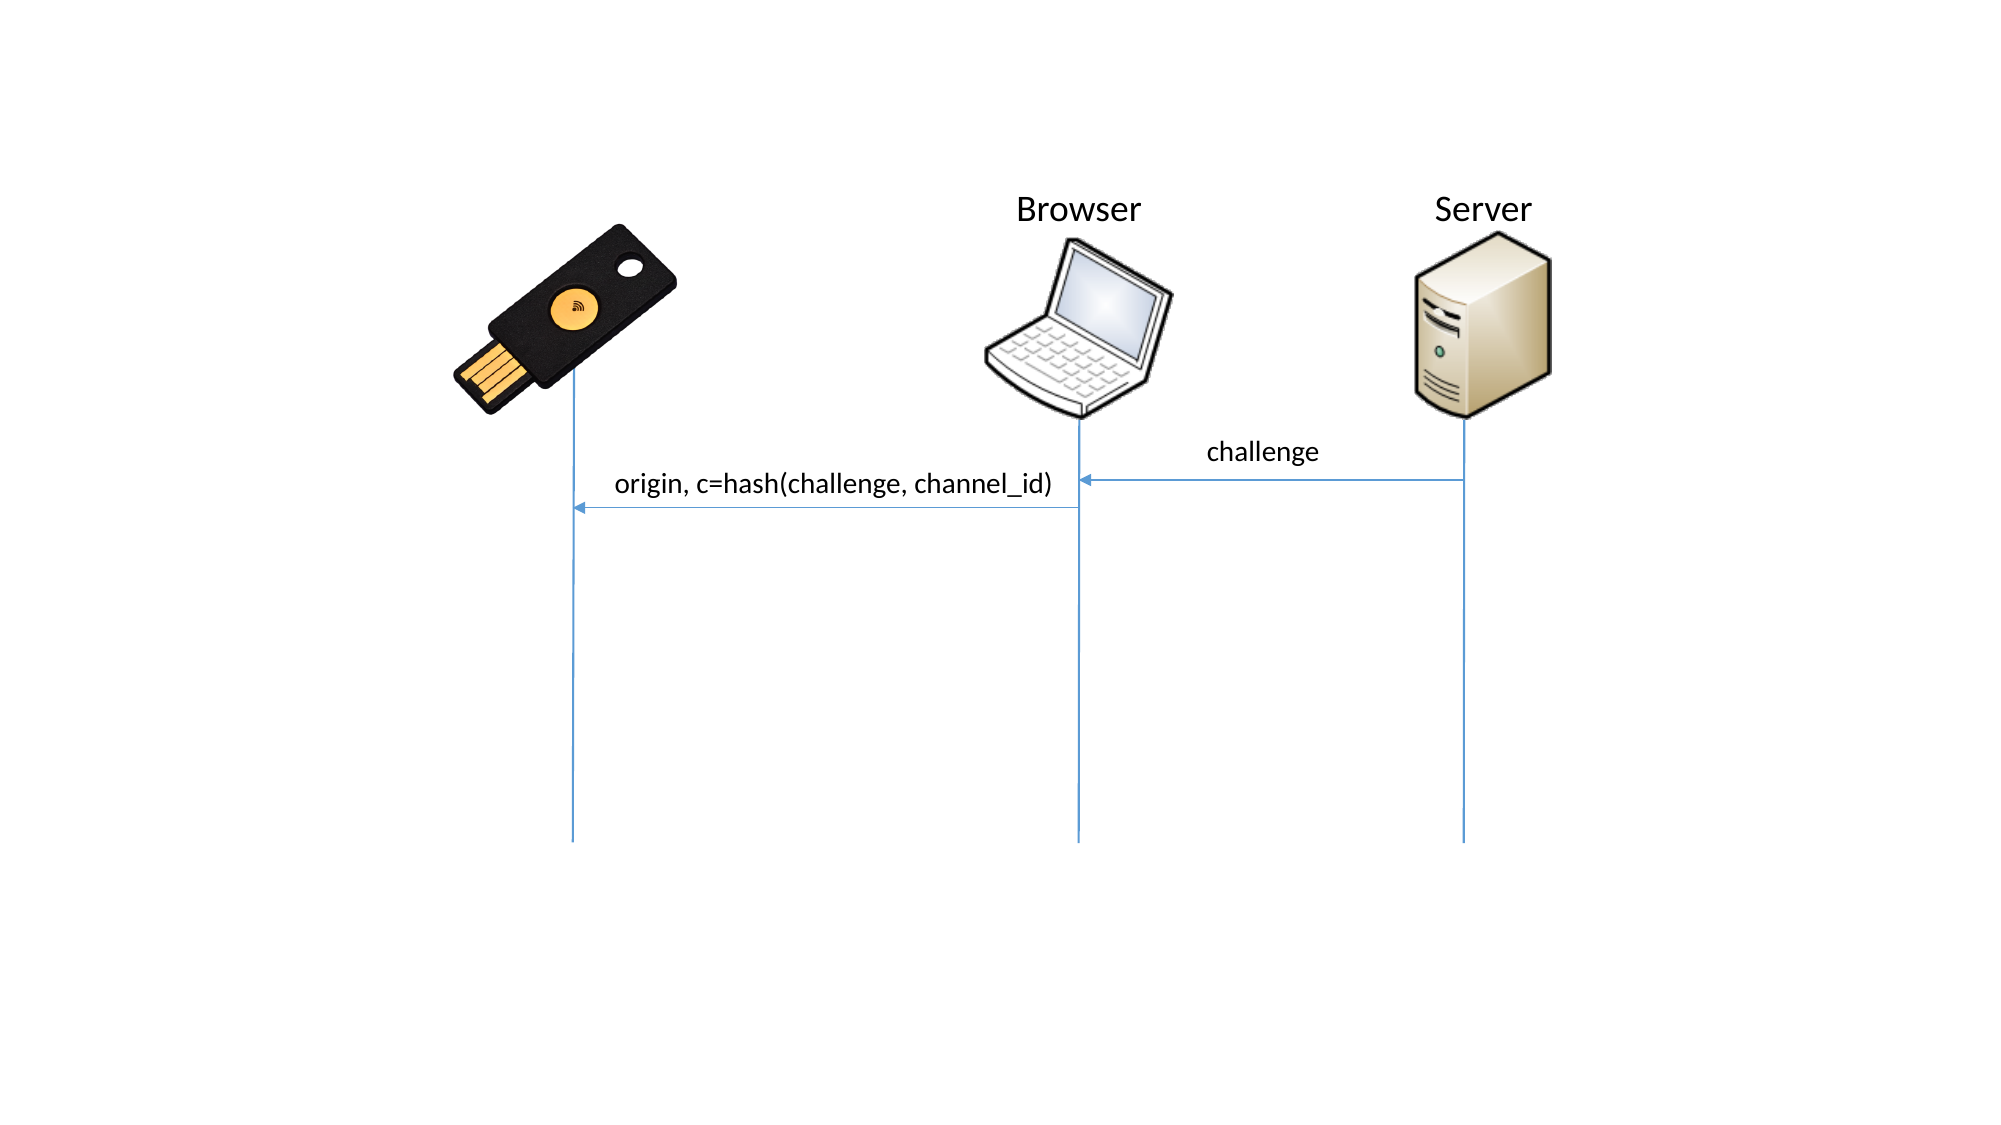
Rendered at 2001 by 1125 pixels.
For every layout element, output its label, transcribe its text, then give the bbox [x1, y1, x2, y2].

picture [452, 222, 680, 420]
text_box challenge [1192, 424, 1335, 475]
picture [984, 237, 1174, 420]
text_box origin, c=hash(challenge, channel_id) [599, 457, 1069, 507]
text_box Server [1420, 176, 1548, 230]
text_box Browser [1001, 176, 1157, 237]
picture [1413, 230, 1552, 420]
